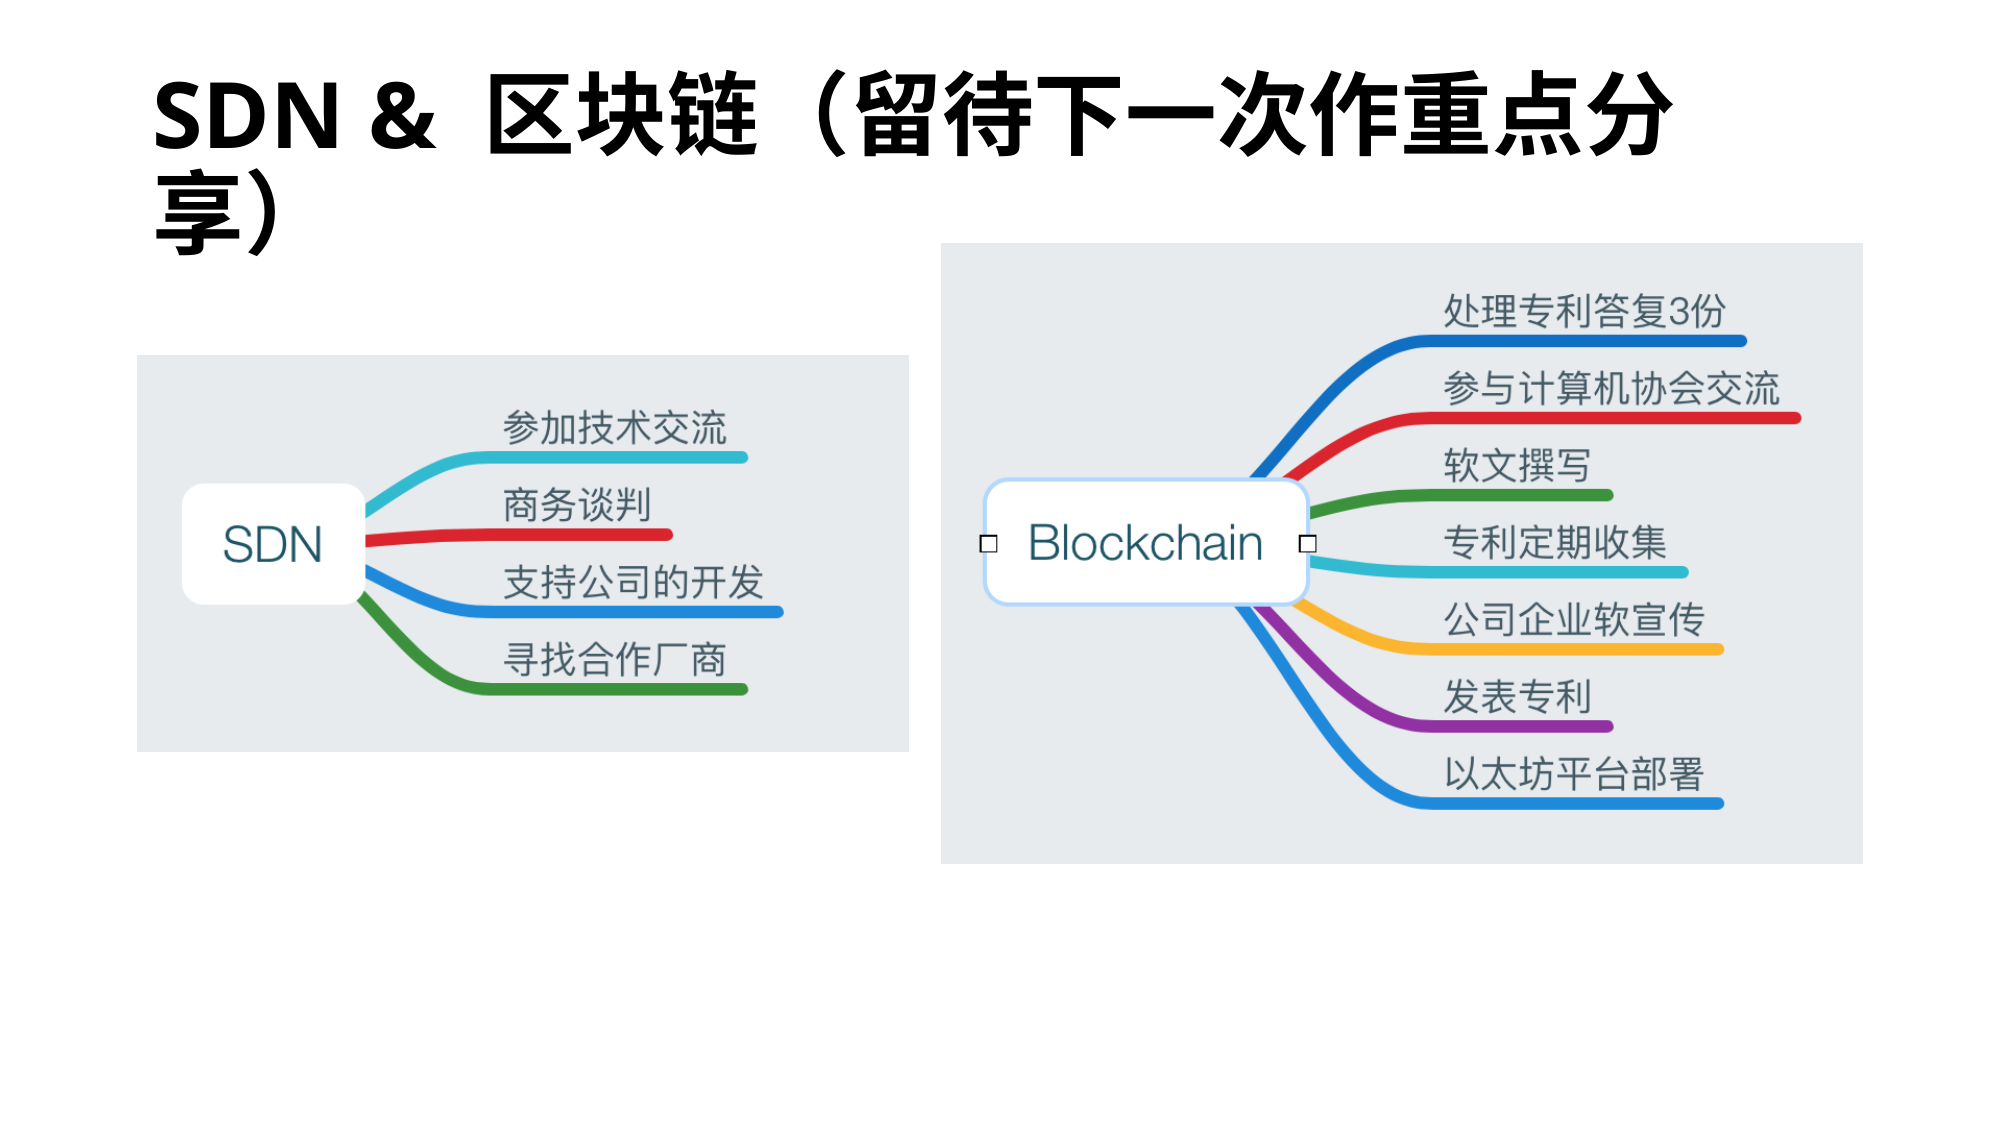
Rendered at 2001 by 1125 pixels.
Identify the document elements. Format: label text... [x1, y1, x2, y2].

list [137, 355, 909, 752]
picture [941, 243, 1863, 865]
title SDN & 区块链（留待下一次作重点分享） [137, 59, 1863, 278]
